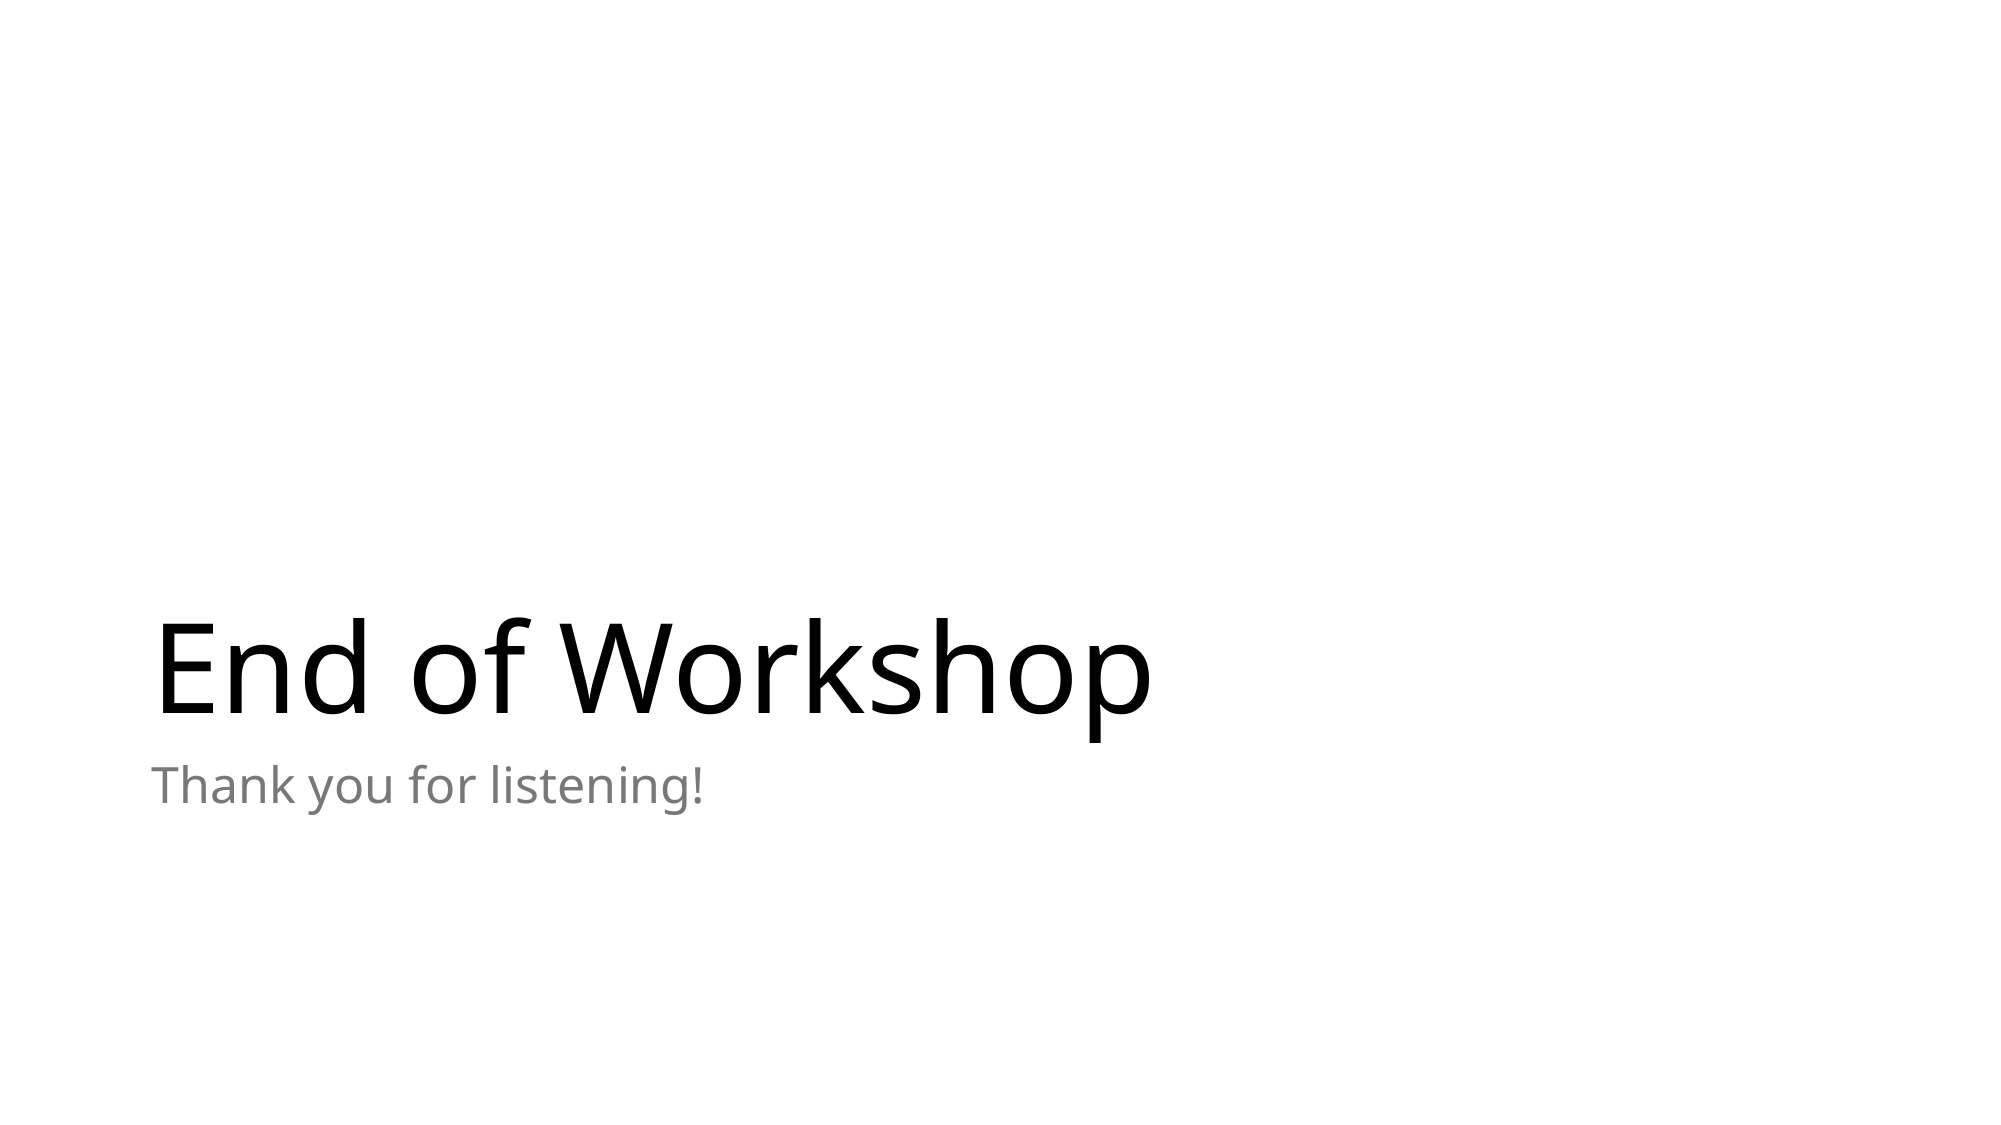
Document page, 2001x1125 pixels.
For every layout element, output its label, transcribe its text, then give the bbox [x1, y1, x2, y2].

list Thank you for listening! [136, 752, 1862, 999]
title End of Workshop [136, 280, 1862, 749]
